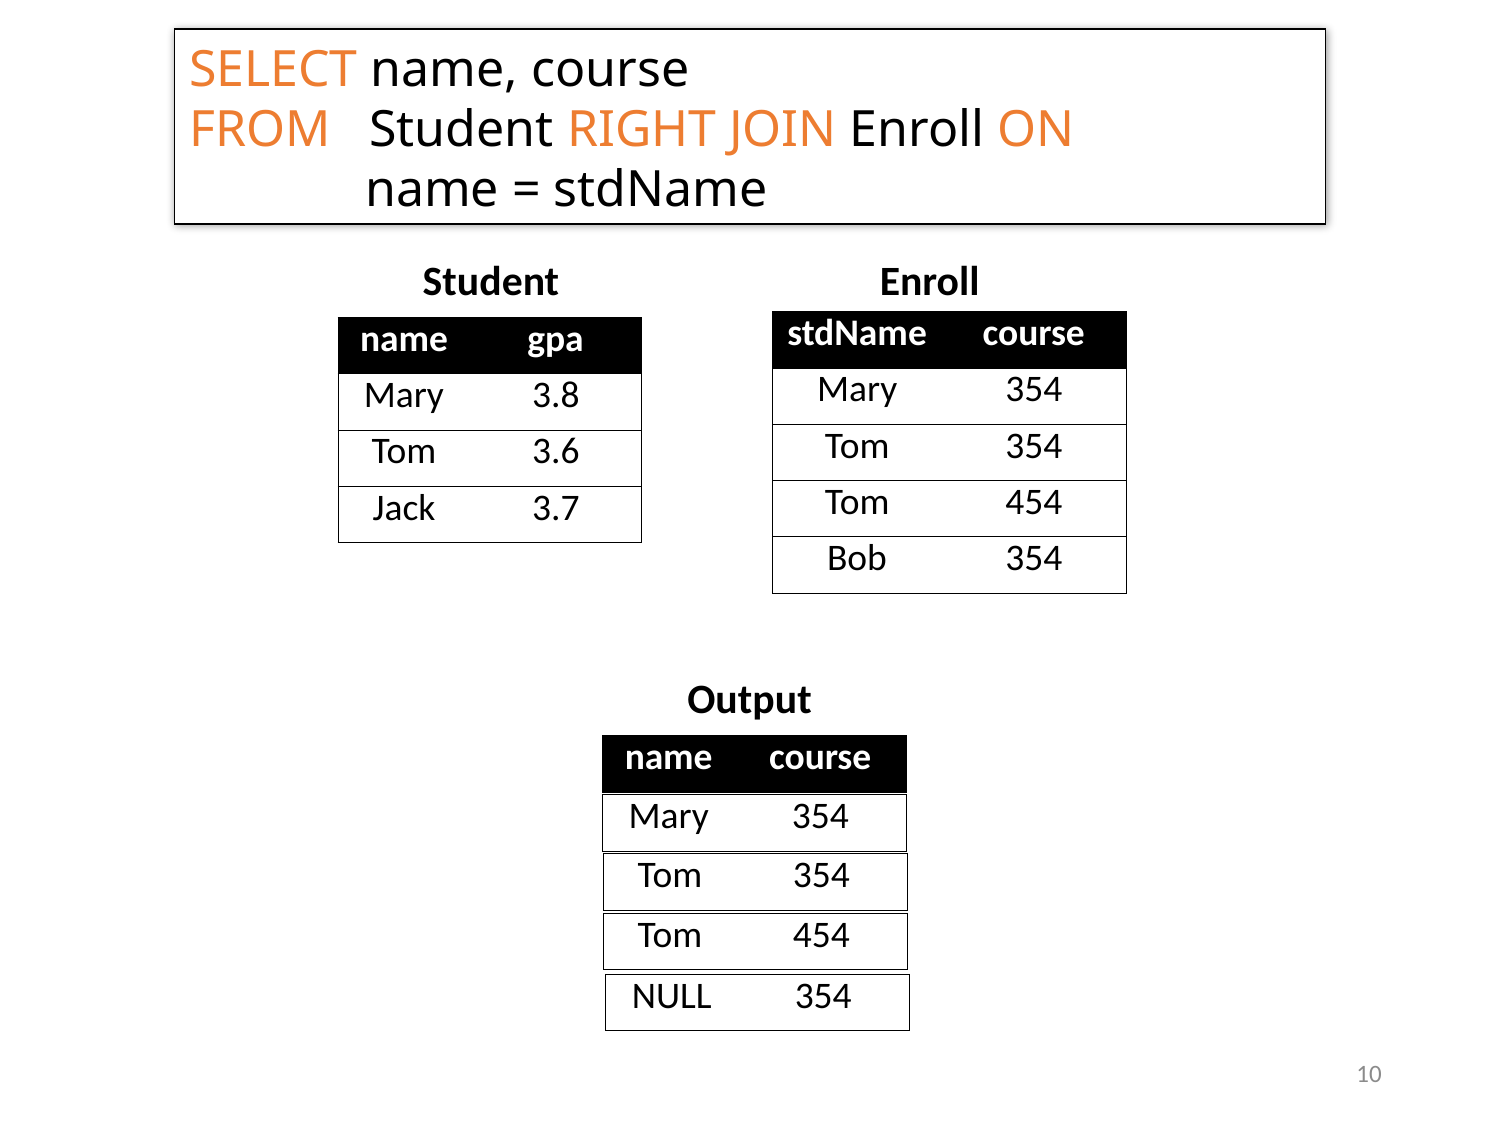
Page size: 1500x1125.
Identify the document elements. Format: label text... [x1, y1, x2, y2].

text_box Output [672, 664, 827, 730]
table_cell Mary [339, 374, 470, 430]
text_box SELECT name, course FROM Student RIGHT JOIN Enroll ON name = stdName [174, 29, 1326, 224]
table_cell 354 [942, 425, 1126, 480]
table_cell Tom [339, 431, 470, 486]
table_header course [942, 312, 1126, 368]
table_header 354 [736, 854, 907, 910]
table_header Tom [604, 854, 736, 910]
table_cell 454 [942, 481, 1126, 536]
table_cell Jack [339, 487, 470, 542]
table_header 354 [738, 975, 909, 1030]
slide_number 10 [1059, 1042, 1397, 1103]
table_cell Tom [773, 481, 942, 536]
table_cell Mary [773, 369, 942, 424]
table_header Mary [603, 795, 735, 851]
table_cell 354 [942, 537, 1126, 593]
table_cell 3.6 [470, 431, 641, 486]
table_cell 3.8 [470, 374, 641, 430]
table_header gpa [470, 318, 641, 373]
text_box Enroll [865, 246, 995, 311]
table_cell 354 [942, 369, 1126, 424]
table_header 354 [735, 795, 906, 851]
table_header NULL [606, 975, 738, 1030]
table_cell Tom [773, 425, 942, 480]
table_header 454 [736, 914, 907, 969]
text_box Student [408, 246, 575, 312]
table_header name [339, 318, 470, 373]
table_header course [735, 736, 906, 792]
table_cell Bob [773, 537, 942, 593]
table_header Tom [604, 914, 736, 969]
table_header name [603, 736, 735, 792]
table_cell 3.7 [470, 487, 641, 542]
table_header stdName [773, 312, 942, 368]
